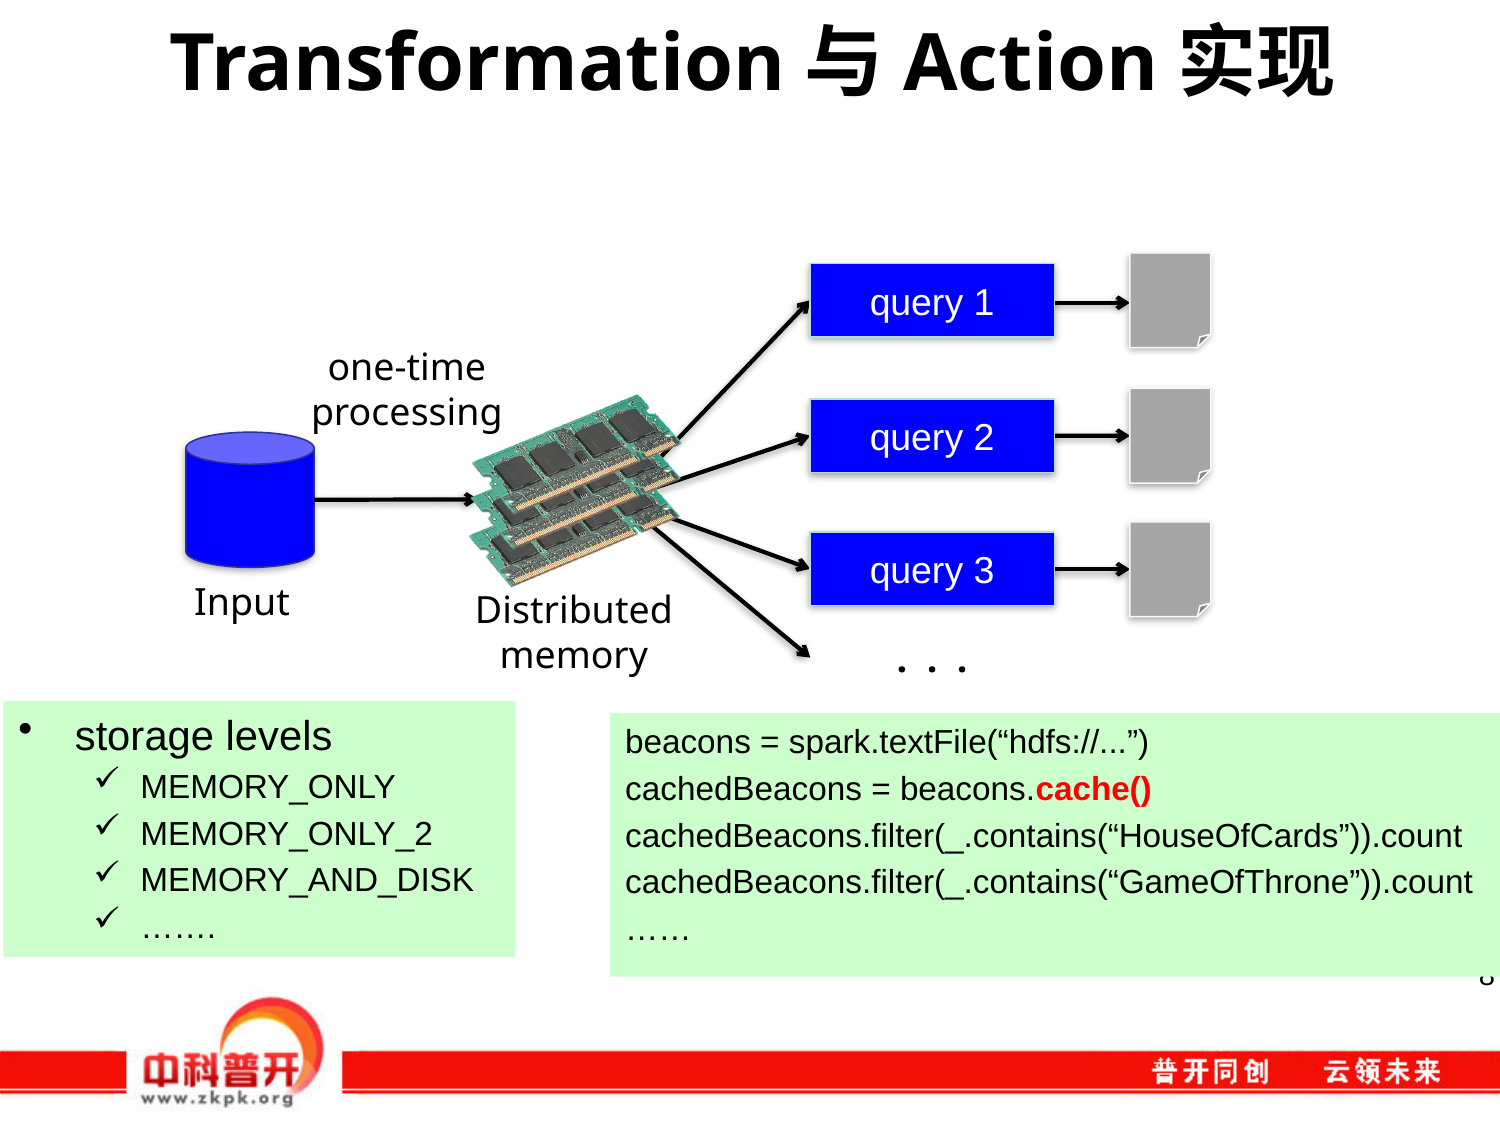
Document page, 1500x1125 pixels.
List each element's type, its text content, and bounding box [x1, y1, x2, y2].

text_box query 1 [809, 263, 1055, 338]
text_box . . . [810, 627, 1055, 688]
text_box [1129, 251, 1212, 349]
text_box query 3 [815, 531, 1055, 606]
text_box one-time processing [296, 336, 518, 441]
text_box [185, 431, 315, 569]
text_box Input [179, 570, 305, 631]
picture [0, 0, 1500, 1125]
list beacons = spark.textFile(“hdfs://...”) cachedBeacons = beacons.cache() cachedBeacons.filter(_.contains(“HouseOfCards”)).count cachedBeacons.filter(_.contains(“GameOfThrone”)).count …… [610, 713, 1500, 977]
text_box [619, 499, 811, 659]
text_box query 2 [815, 398, 1055, 473]
title Transformation与Action实现 [5, 0, 1500, 119]
text_box Distributed memory [385, 578, 762, 684]
text_box [1129, 387, 1212, 484]
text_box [467, 349, 684, 634]
table_cell [187, 433, 313, 463]
list storage levels MEMORY_ONLY MEMORY_ONLY_2 MEMORY_AND_DISK ……. [3, 700, 516, 957]
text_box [688, 435, 811, 497]
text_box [619, 300, 811, 435]
text_box [1129, 520, 1212, 618]
